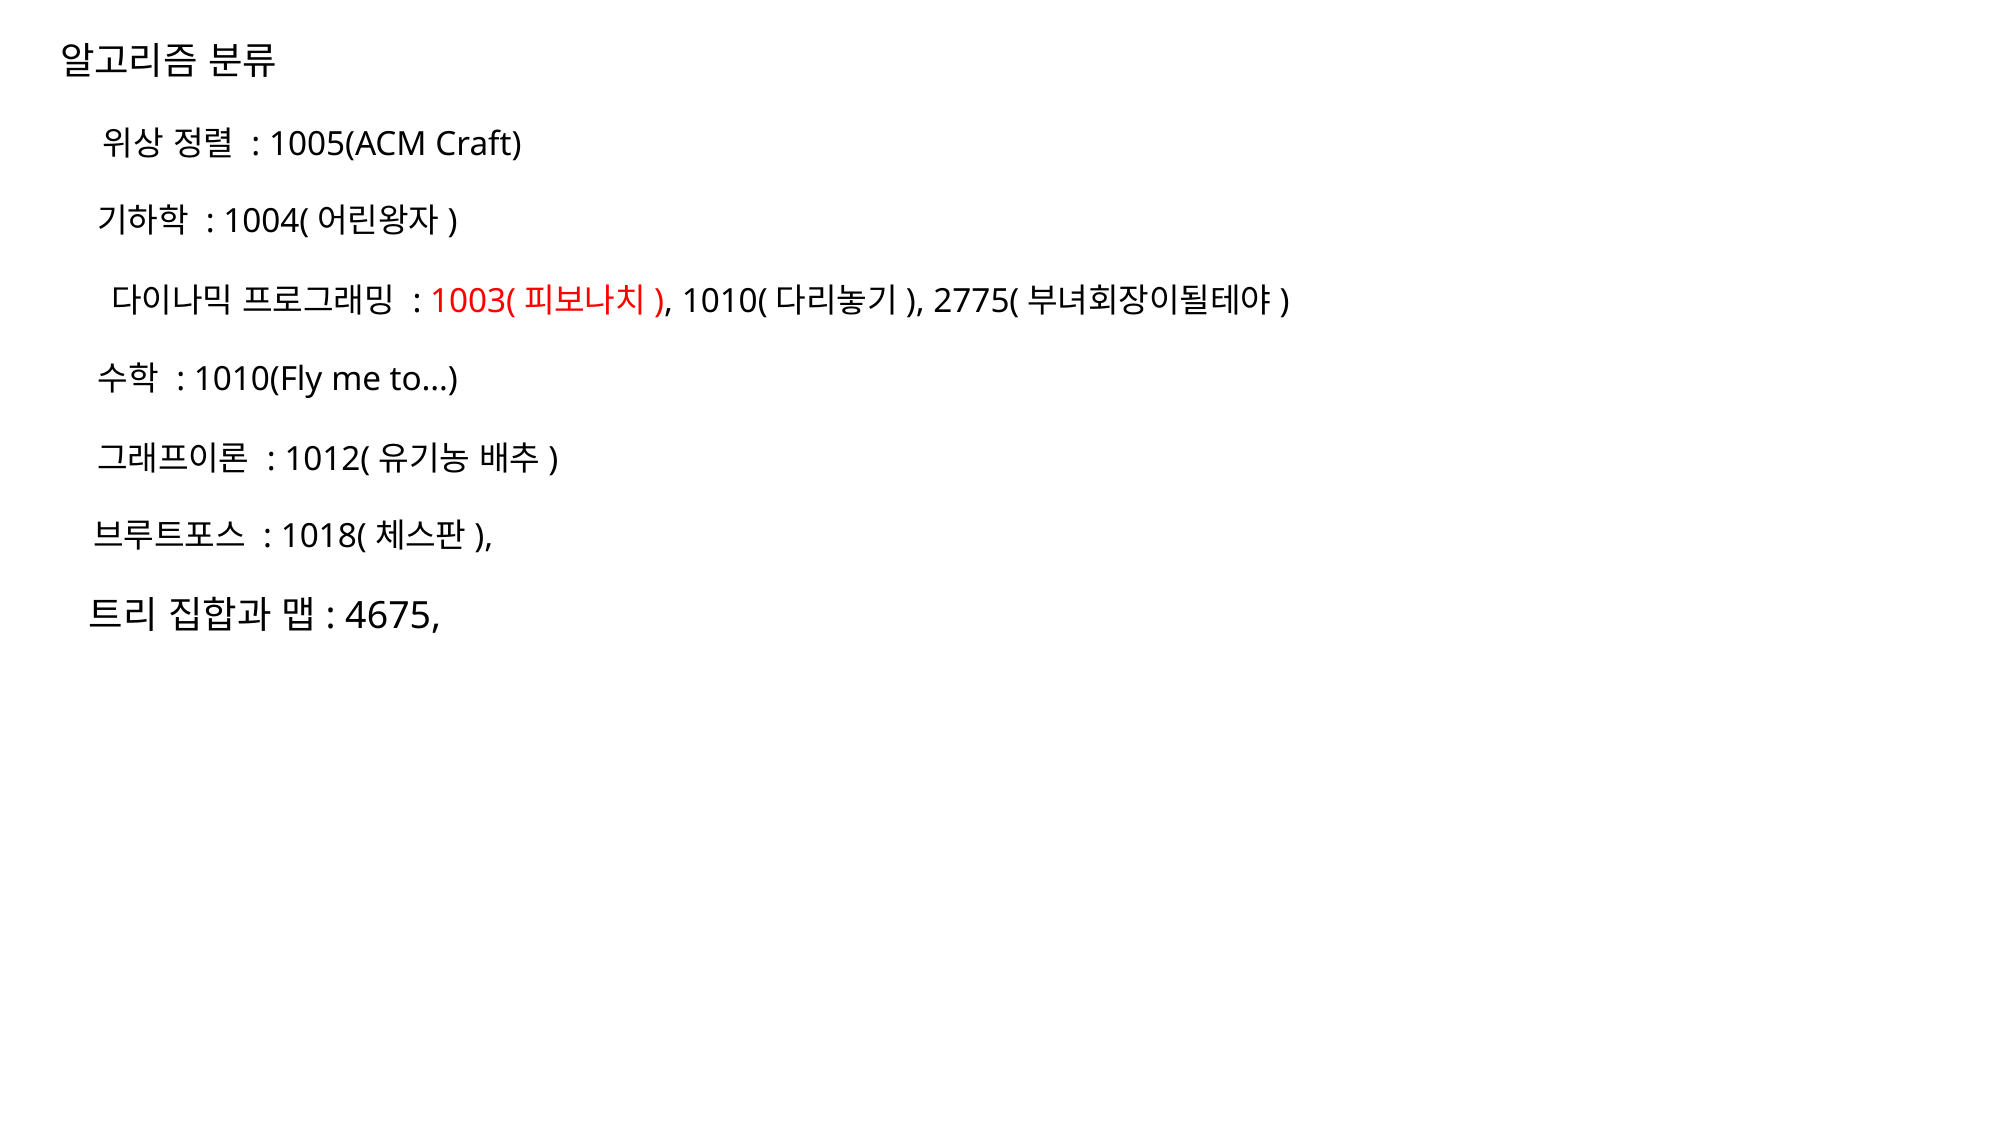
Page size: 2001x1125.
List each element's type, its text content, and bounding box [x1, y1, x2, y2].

text_box 그래프이론 : 1012(유기농 배추) [82, 429, 583, 485]
text_box 다이나믹 프로그래밍 : 1003(피보나치), 1010(다리놓기), 2775(부녀회장이될테야) [96, 272, 1314, 327]
text_box 알고리즘 분류 [45, 29, 293, 90]
text_box 트리 집합과 맵: 4675, [73, 584, 1074, 644]
text_box 위상 정렬 : 1005(ACM Craft) [88, 114, 546, 170]
text_box 기하학 : 1004(어린왕자) [82, 191, 482, 247]
text_box 수학 : 1010(Fly me to…) [83, 349, 482, 405]
text_box 브루트포스 : 1018(체스판), [78, 506, 526, 562]
